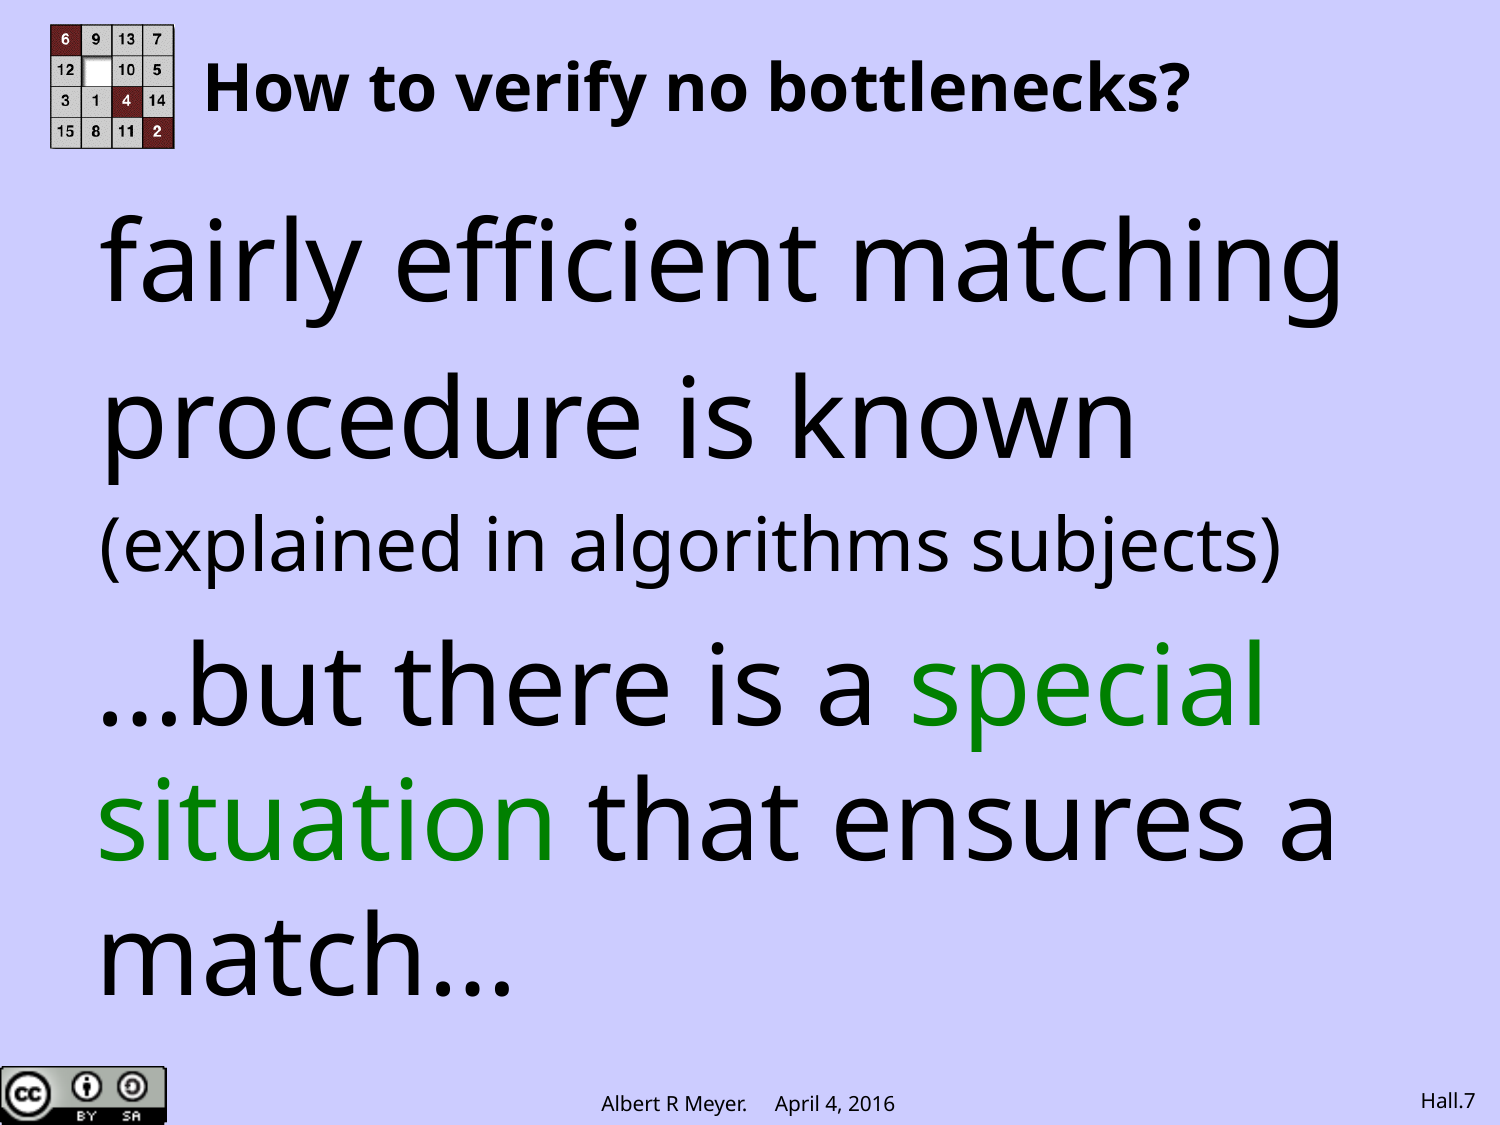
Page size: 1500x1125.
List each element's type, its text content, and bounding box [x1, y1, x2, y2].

slide_number Hall.7 [1247, 1079, 1491, 1121]
text_box fairly efficient matching procedure is known (explained in algorithms subjects) [85, 181, 1468, 594]
picture [0, 1066, 167, 1125]
text_box …but there is a special situation that ensures a match… [81, 605, 1396, 1025]
picture [50, 24, 175, 149]
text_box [589, 528, 740, 562]
text_box How to verify no bottlenecks? [188, 37, 1208, 133]
